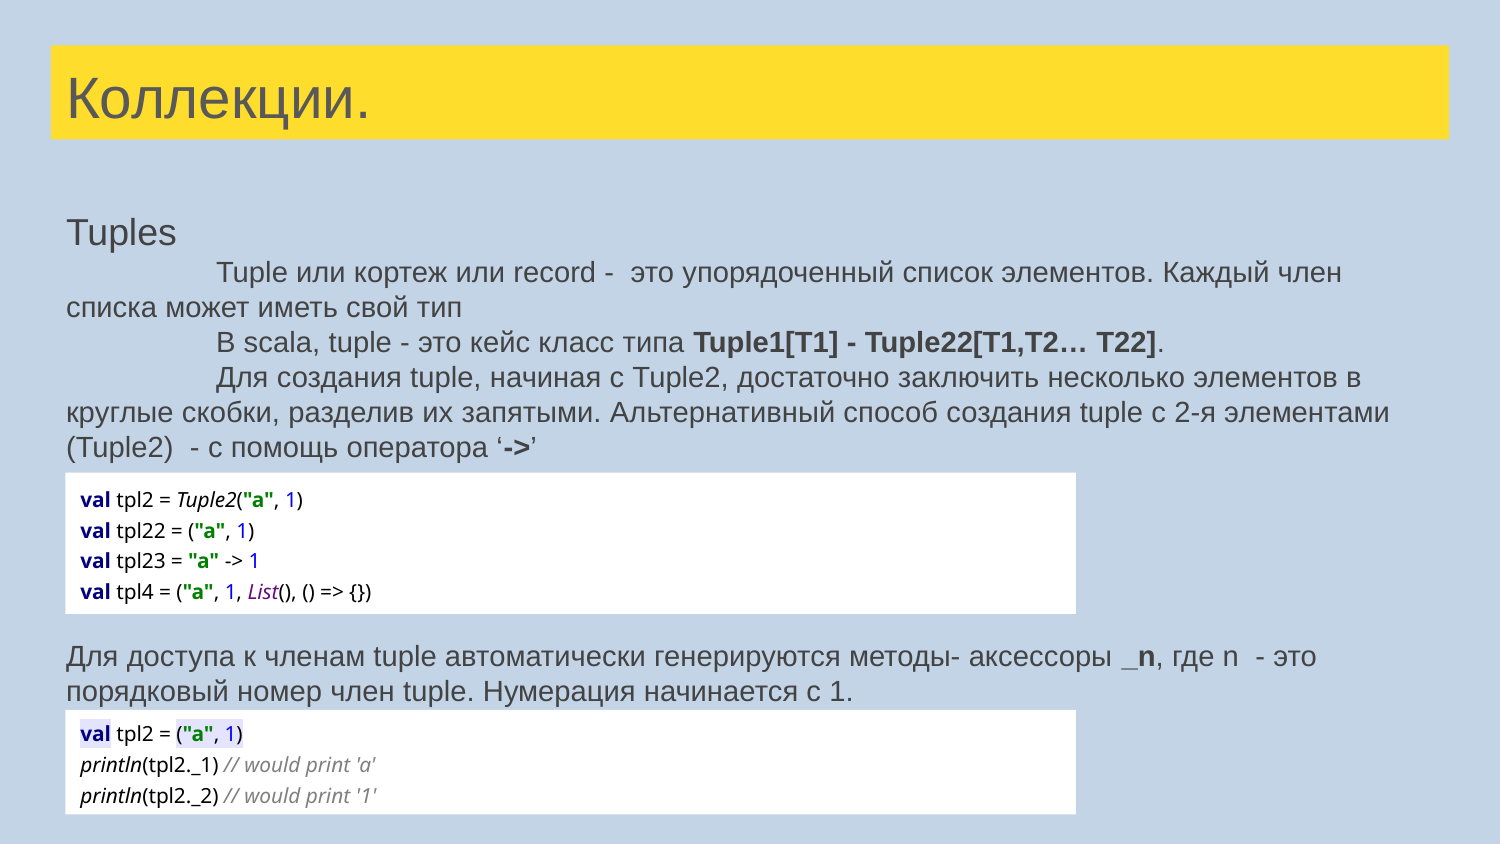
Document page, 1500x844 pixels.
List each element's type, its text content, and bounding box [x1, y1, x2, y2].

text_box val tpl2 = Tuple2("a", 1) val tpl22 = ("a", 1) val tpl23 = "a" -> 1 val tpl4 = ("a", 1, List(), () => {}) [65, 472, 1076, 614]
text_box val tpl2 = ("a", 1) println(tpl2._1) // would print 'a' println(tpl2._2) // would print '1' [65, 709, 1076, 815]
title Коллекции. [51, 45, 1449, 140]
text_box Tuples Tuple или кортеж или record - это упорядоченный список элементов. Каждый член списка может иметь свой тип В scala, tuple - это кейс класс типа Tuple1[T1] - Tuple22[T1,T2… T22]. Для создания tuple, начиная с Tuple2, достаточно заключить несколько элементов в круглые скобки, разделив их запятыми. Альтернативный способ создания tuple c 2-я элементами (Tuple2) - c помощь оператора ‘->’ Для доступа к членам tuple автоматически генерируются методы- аксессоры _n, где n - это порядковый номер член tuple. Нумерация начинается с 1. [51, 193, 1449, 824]
